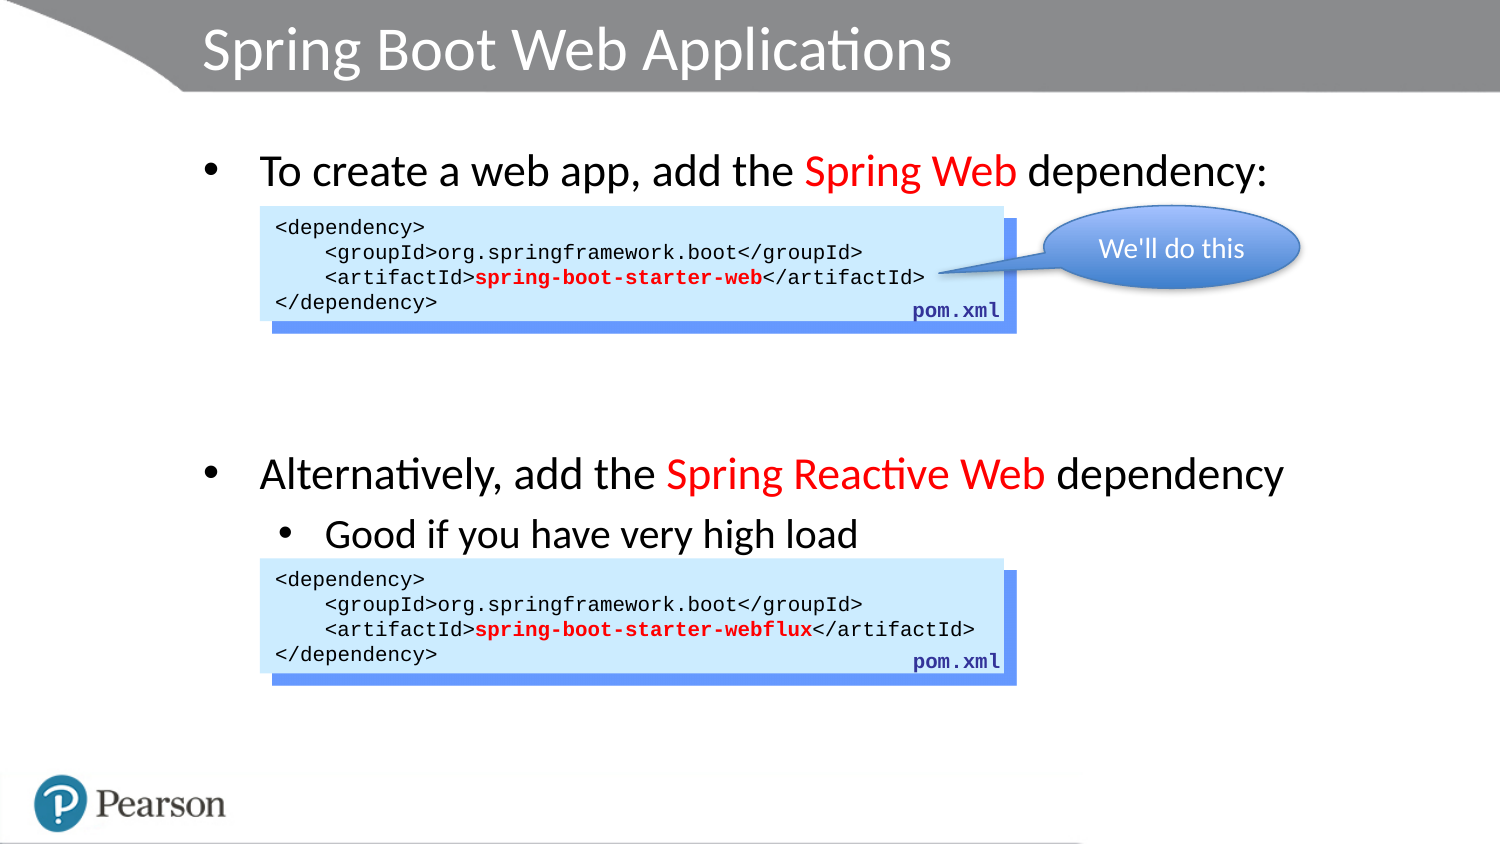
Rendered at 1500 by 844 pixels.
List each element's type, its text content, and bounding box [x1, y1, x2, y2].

picture [0, 0, 1500, 844]
text_box We'll do this [938, 204, 1301, 290]
text_box pom.xml [897, 289, 1015, 330]
text_box pom.xml [897, 640, 1016, 681]
text_box <dependency> <groupId>org.springframework.boot</groupId> <artifactId>spring-boot-starter-webflux</artifactId> </dependency> [259, 558, 1004, 674]
list To create a web app, add the Spring Web dependency: Alternatively, add the Spring Reactive Web dependency Good if you have very high load or a continuous stream of data [188, 133, 1425, 716]
title Spring Boot Web Applications [187, 0, 1426, 93]
text_box <dependency> <groupId>org.springframework.boot</groupId> <artifactId>spring-boot-starter-web</artifactId> </dependency> [259, 206, 1004, 322]
